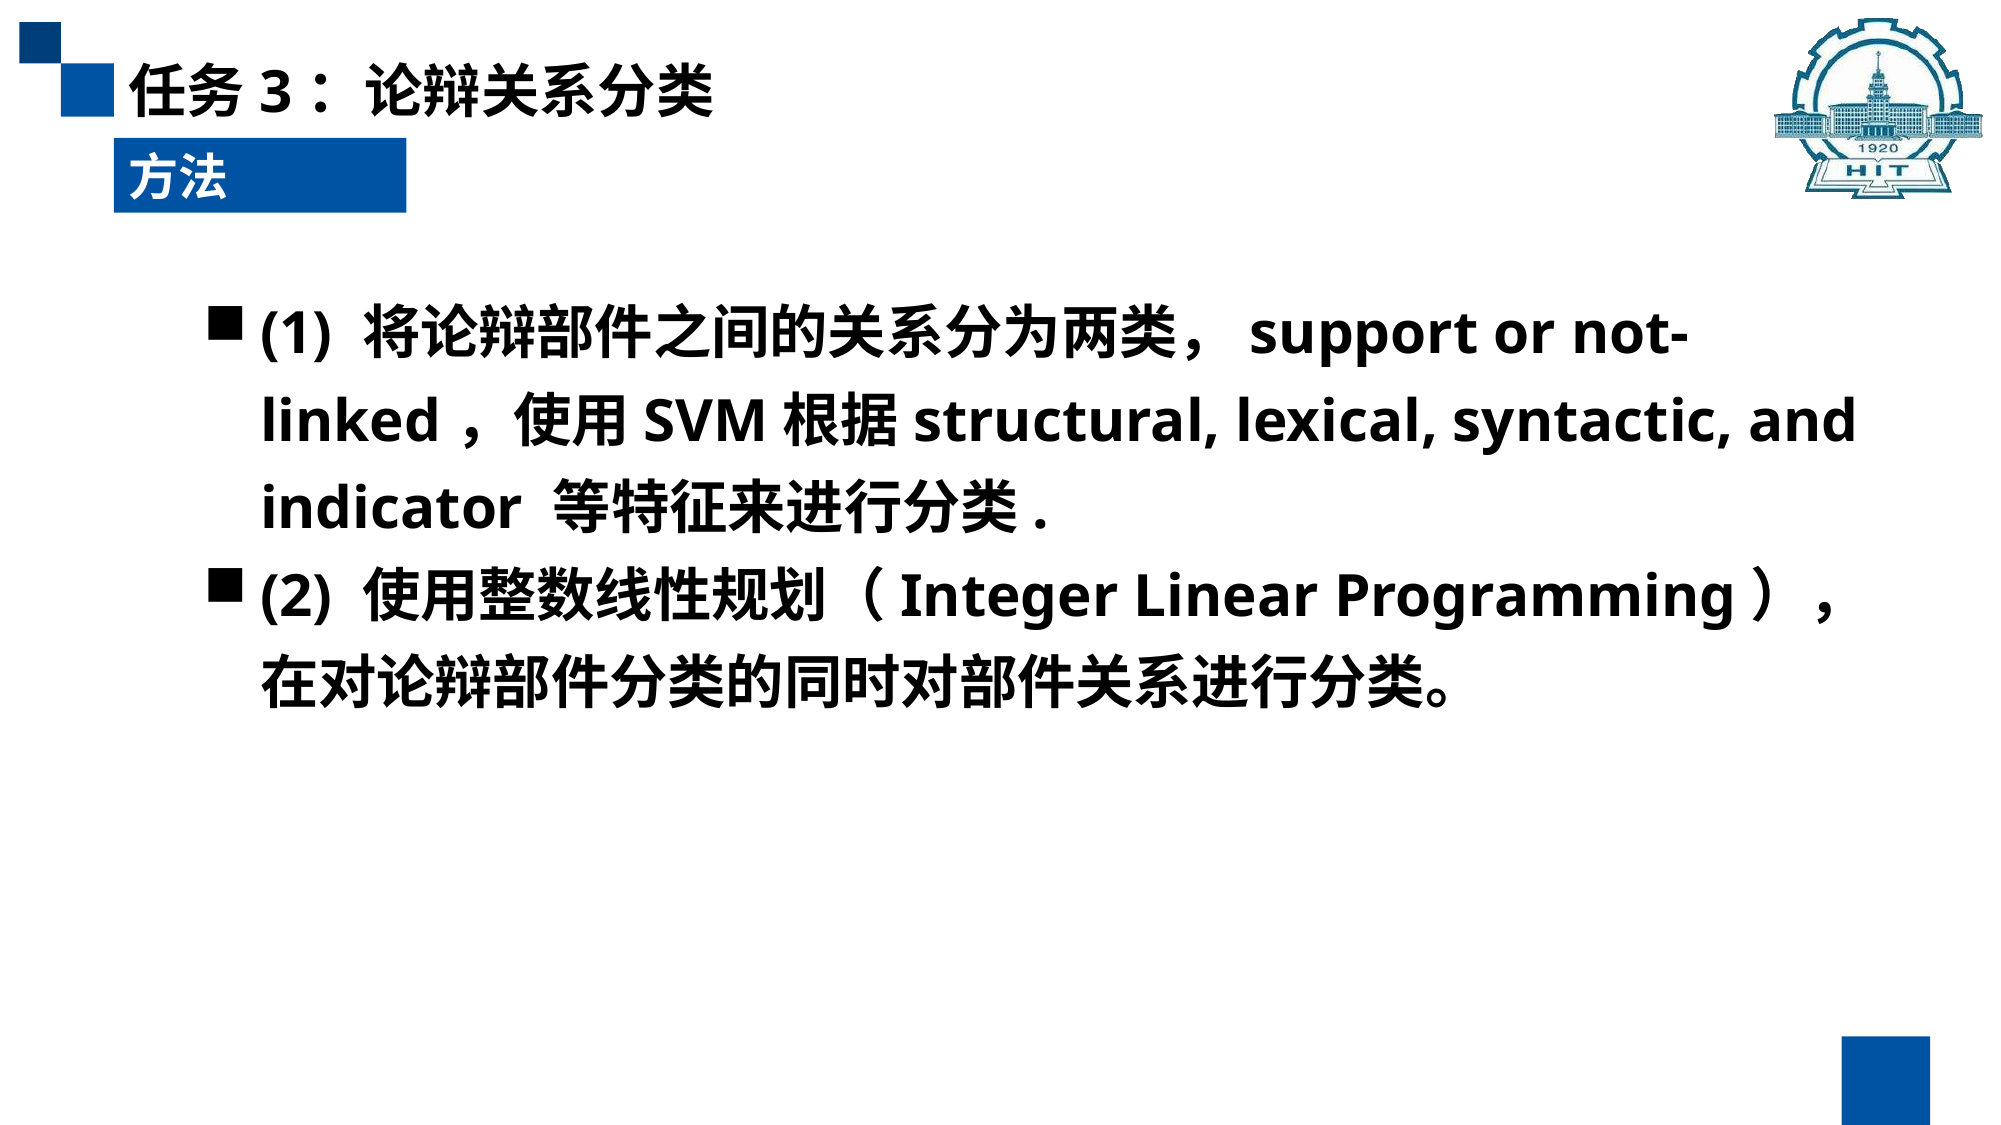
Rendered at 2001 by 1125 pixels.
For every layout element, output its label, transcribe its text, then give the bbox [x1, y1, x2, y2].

picture [1756, 8, 2000, 214]
text_box (1) 将论辩部件之间的关系分为两类，support or not-linked，使用SVM根据structural, lexical, syntactic, and indicator 等特征来进行分类. (2) 使用整数线性规划（Integer Linear Programming），在对论辩部件分类的同时对部件关系进行分类。 [114, 270, 1877, 723]
text_box 方法 [113, 137, 407, 213]
text_box 任务3：论辩关系分类 [113, 47, 1000, 132]
